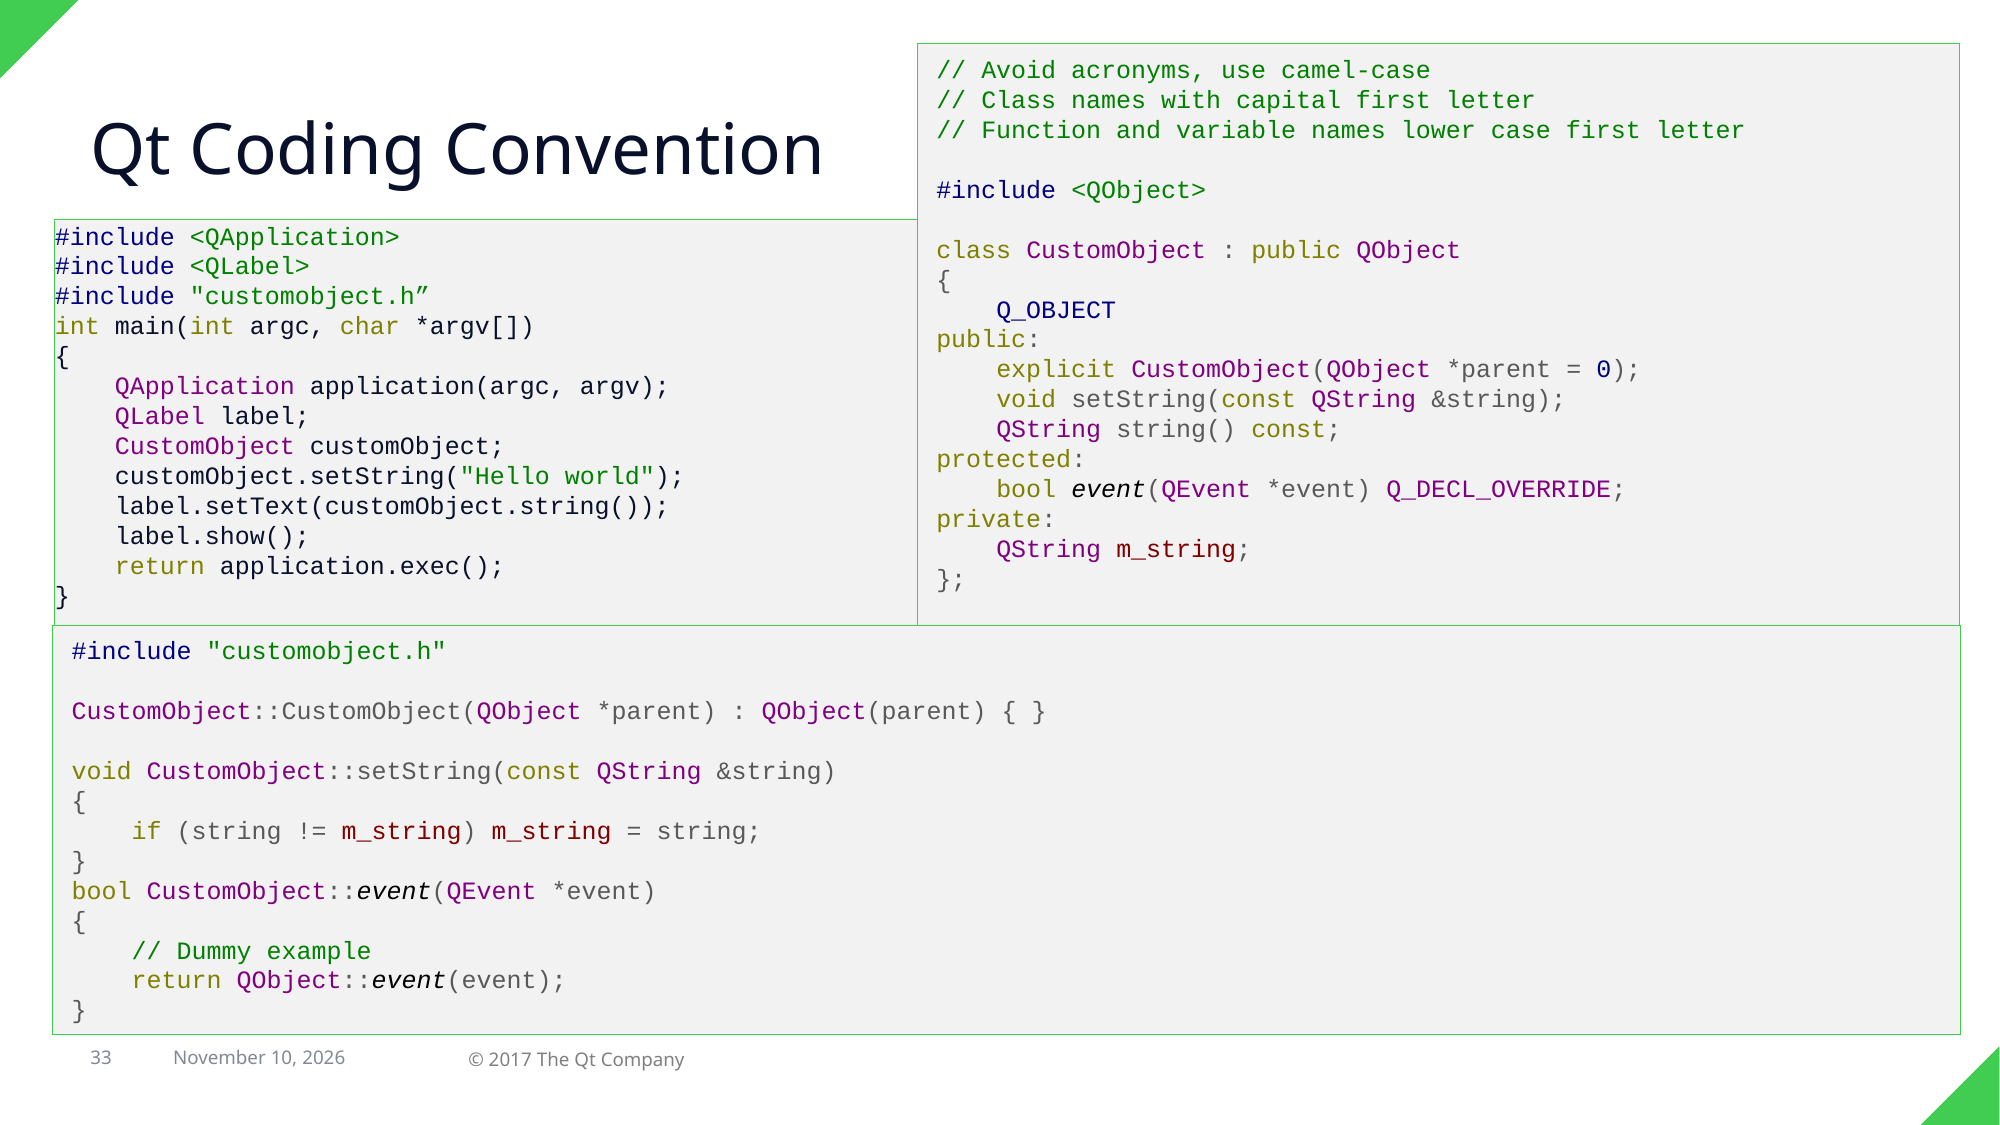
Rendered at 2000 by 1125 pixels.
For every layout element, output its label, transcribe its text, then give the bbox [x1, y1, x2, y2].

slide_number 33 [90, 1046, 173, 1071]
title Qt Coding Convention [90, 113, 917, 268]
list #include <QApplication> #include <QLabel> #include "customobject.h” int main(int argc, char *argv[]) { QApplication application(argc, argv); QLabel label; CustomObject customObject; customObject.setString("Hello world"); label.setText(customObject.string()); label.show(); return application.exec(); } [54, 219, 917, 625]
footer © 2017 The Qt Company [468, 1046, 1910, 1071]
text_box // Avoid acronyms, use camel-case // Class names with capital first letter // Function and variable names lower case first letter #include <QObject> class CustomObject : public QObject { Q_OBJECT public: explicit CustomObject(QObject *parent = 0); void setString(const QString &string); QString string() const; protected: bool event(QEvent *event) Q_DECL_OVERRIDE; private: QString m_string; }; [917, 43, 1960, 625]
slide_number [173, 1046, 468, 1071]
text_box #include "customobject.h" CustomObject::CustomObject(QObject *parent) : QObject(parent) { } void CustomObject::setString(const QString &string) { if (string != m_string) m_string = string; } bool CustomObject::event(QEvent *event) { // Dummy example return QObject::event(event); } [52, 625, 1961, 1035]
